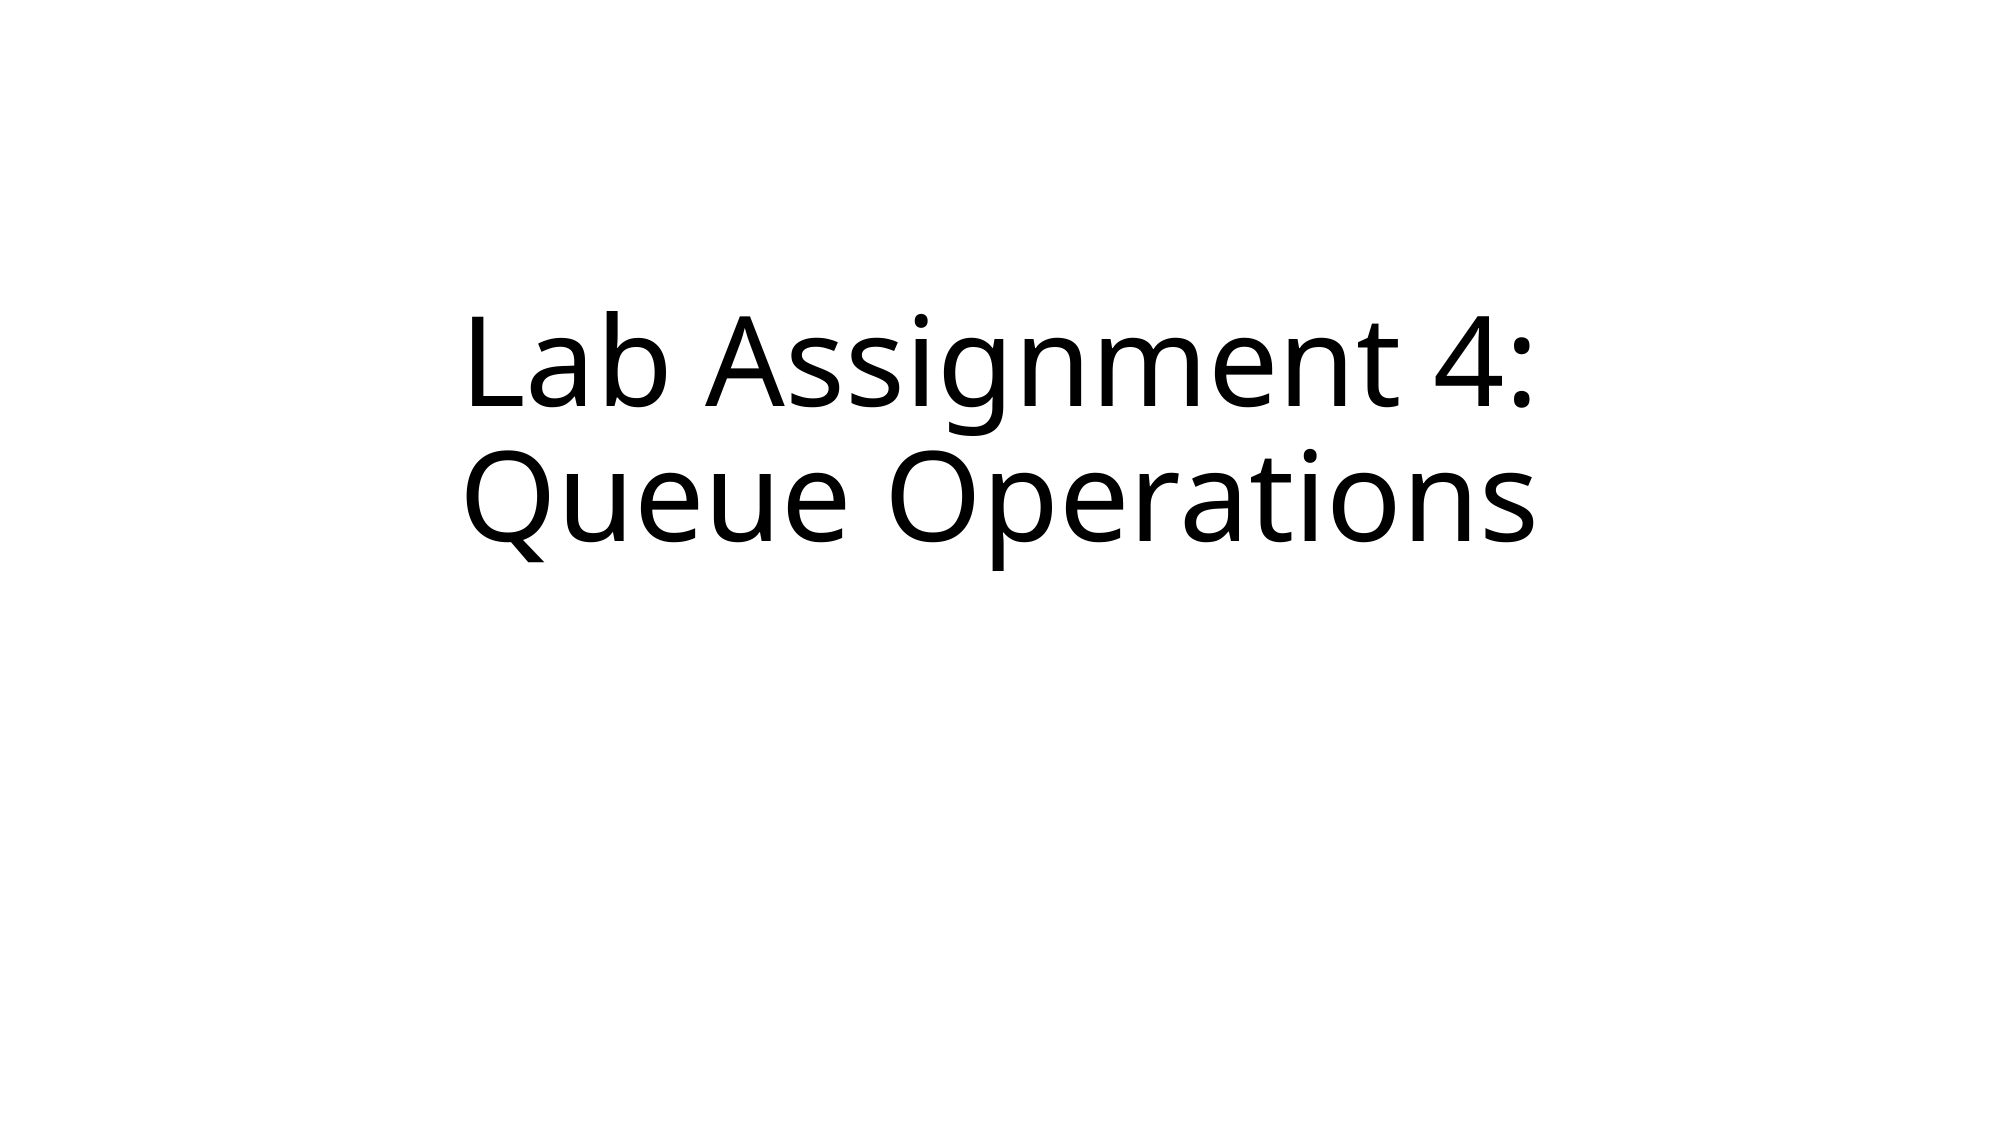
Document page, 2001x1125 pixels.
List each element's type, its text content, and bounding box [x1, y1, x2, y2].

title Lab Assignment 4: Queue Operations [249, 184, 1750, 576]
